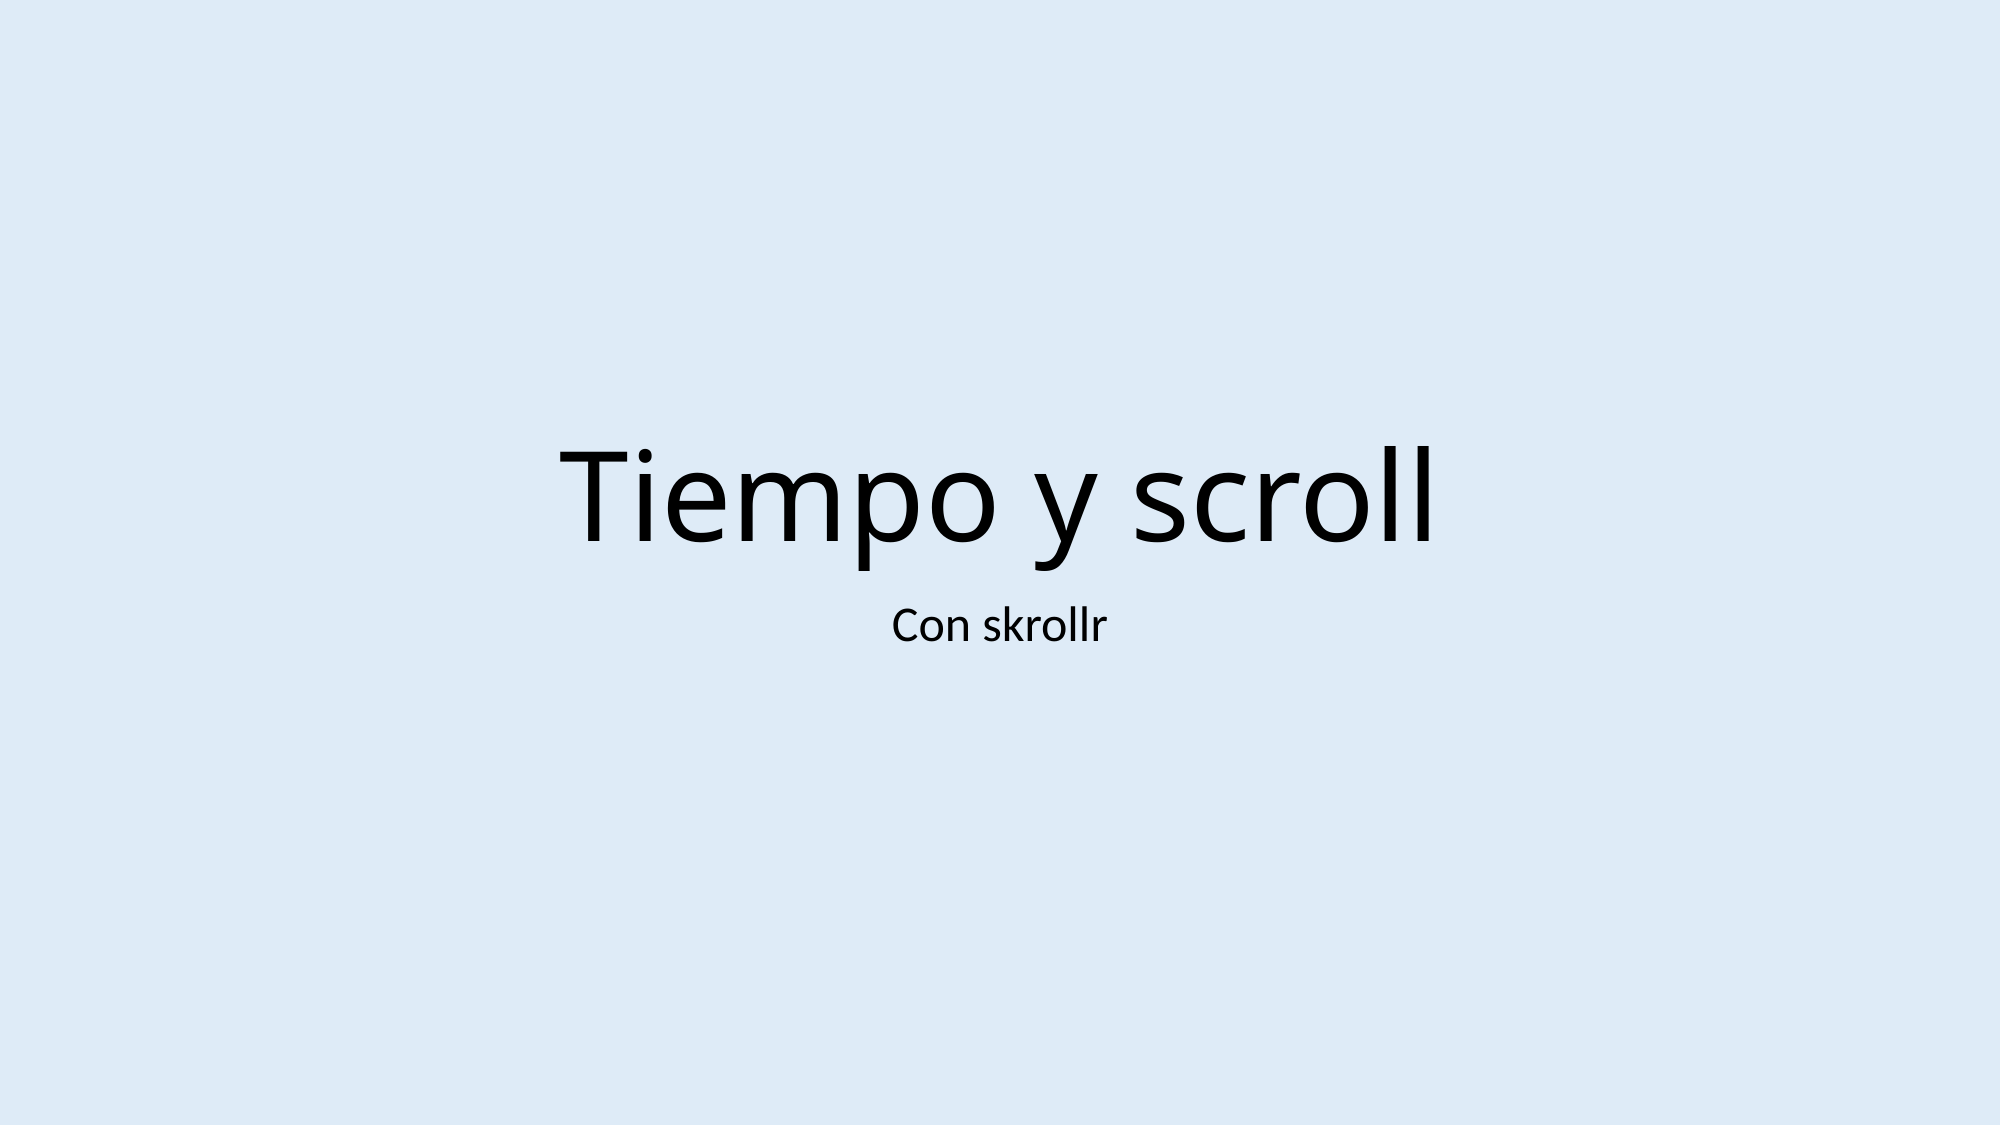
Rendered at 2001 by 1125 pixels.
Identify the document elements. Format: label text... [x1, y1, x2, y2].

subtitle Con skrollr [249, 590, 1750, 863]
title Tiempo y scroll [249, 184, 1750, 576]
